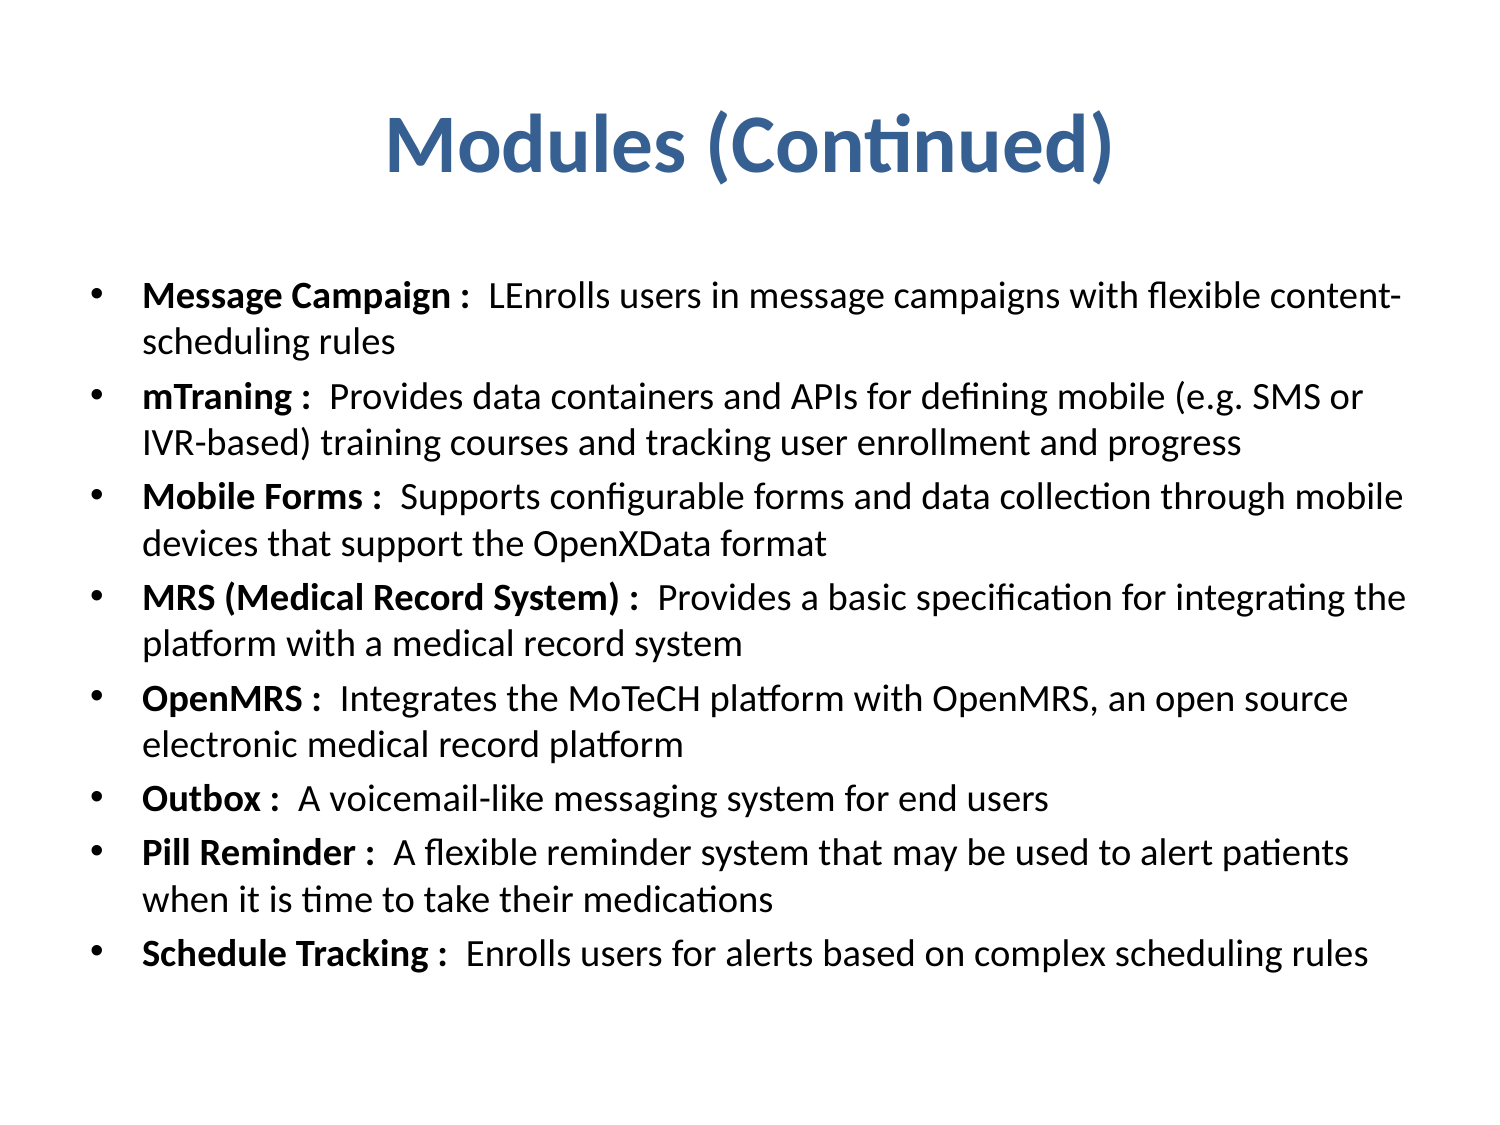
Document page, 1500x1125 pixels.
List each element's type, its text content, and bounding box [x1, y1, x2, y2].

title Modules (Continued) [75, 45, 1425, 233]
list Message Campaign : LEnrolls users in message campaigns with flexible content-scheduling rules mTraning : Provides data containers and APIs for defining mobile (e.g. SMS or IVR-based) training courses and tracking user enrollment and progress Mobile Forms : Supports configurable forms and data collection through mobile devices that support the OpenXData format MRS (Medical Record System) : Provides a basic specification for integrating the platform with a medical record system OpenMRS : Integrates the MoTeCH platform with OpenMRS, an open source electronic medical record platform Outbox : A voicemail-like messaging system for end users Pill Reminder : A flexible reminder system that may be used to alert patients when it is time to take their medications Schedule Tracking : Enrolls users for alerts based on complex scheduling rules [75, 262, 1425, 1005]
